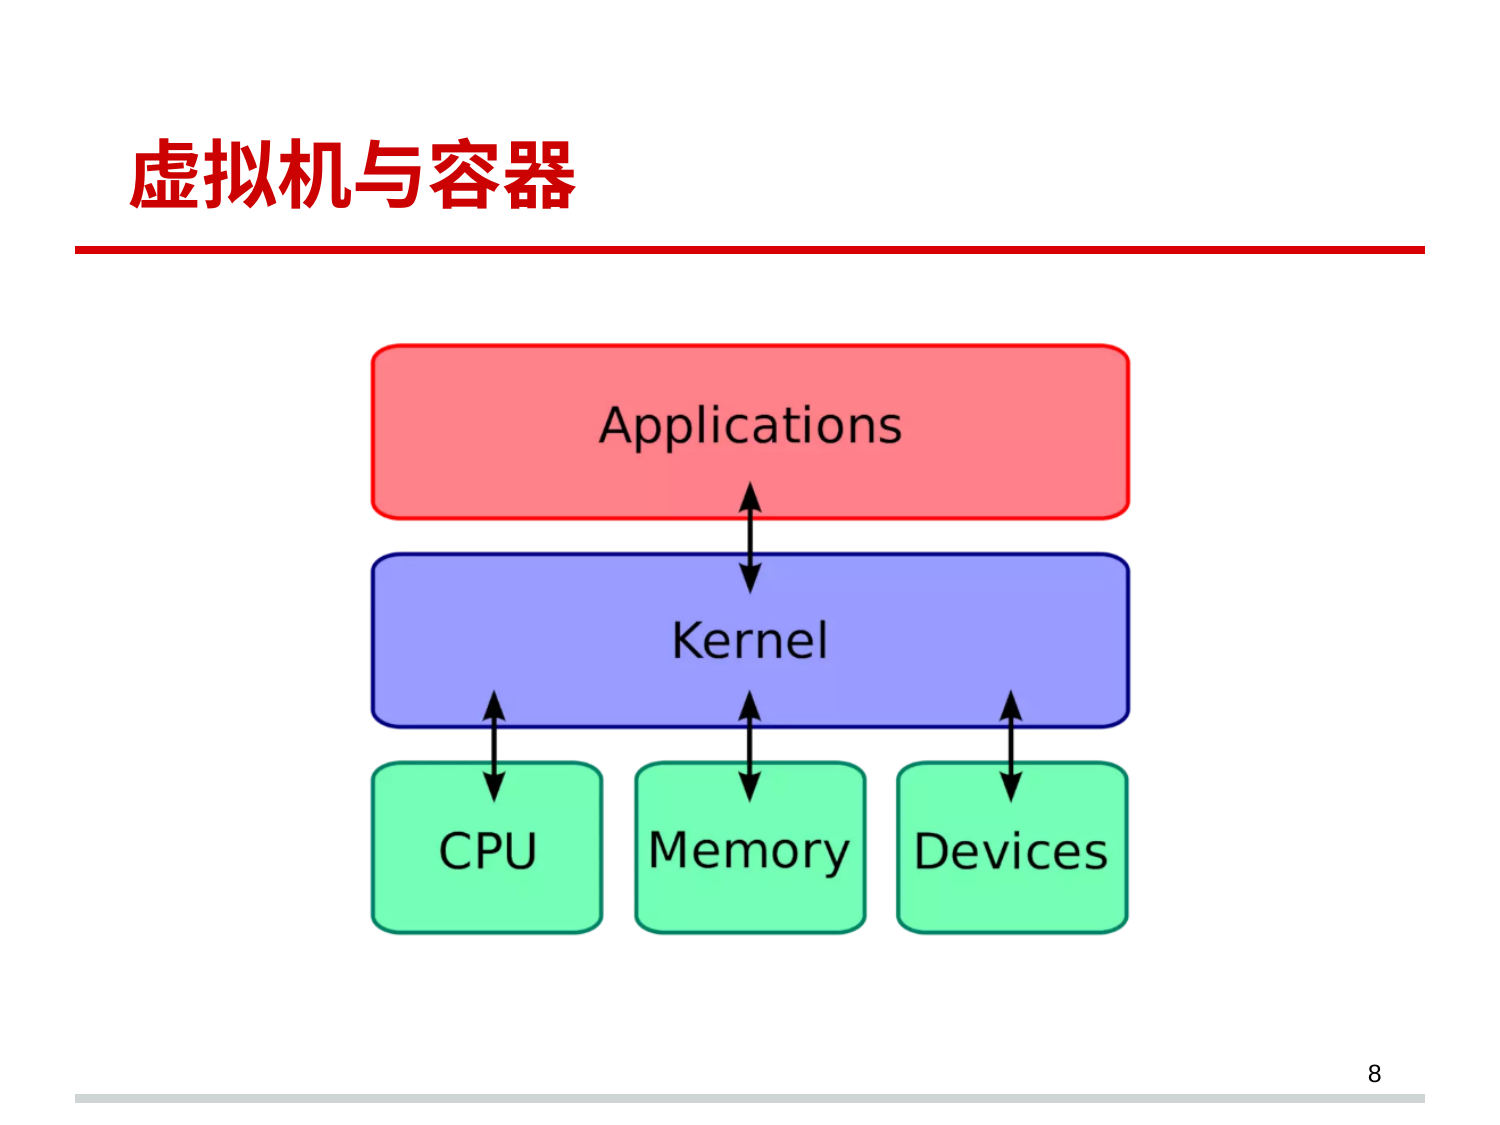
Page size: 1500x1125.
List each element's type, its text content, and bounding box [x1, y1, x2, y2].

title 虚拟机与容器 [75, 45, 1425, 233]
slide_number 8 [1059, 1042, 1397, 1103]
picture [348, 324, 1152, 958]
